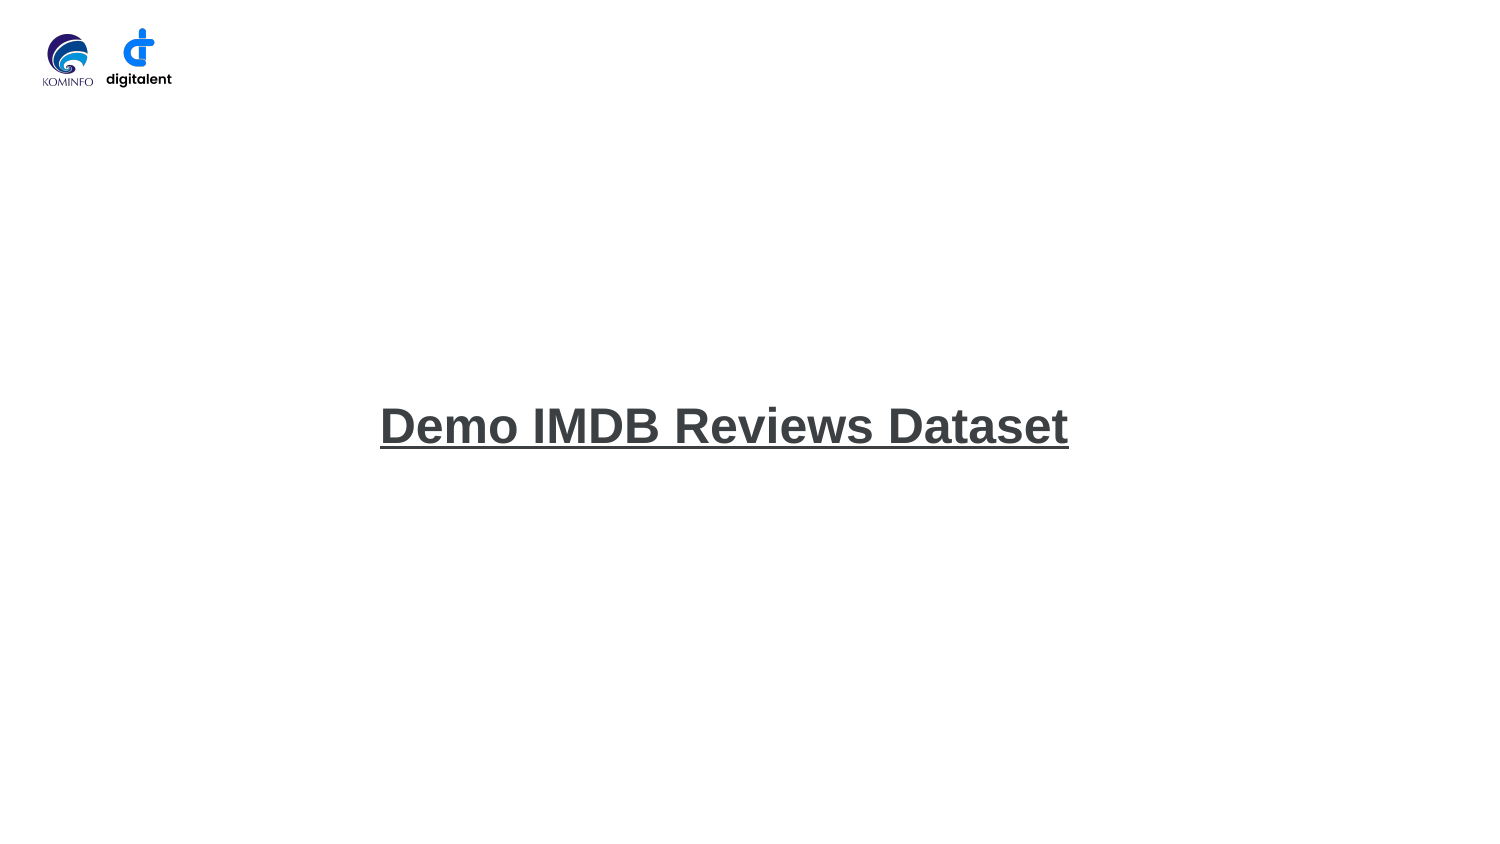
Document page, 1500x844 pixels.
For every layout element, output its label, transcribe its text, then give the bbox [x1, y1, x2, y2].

title Demo IMDB Reviews Dataset [333, 393, 1167, 451]
picture [43, 0, 218, 140]
